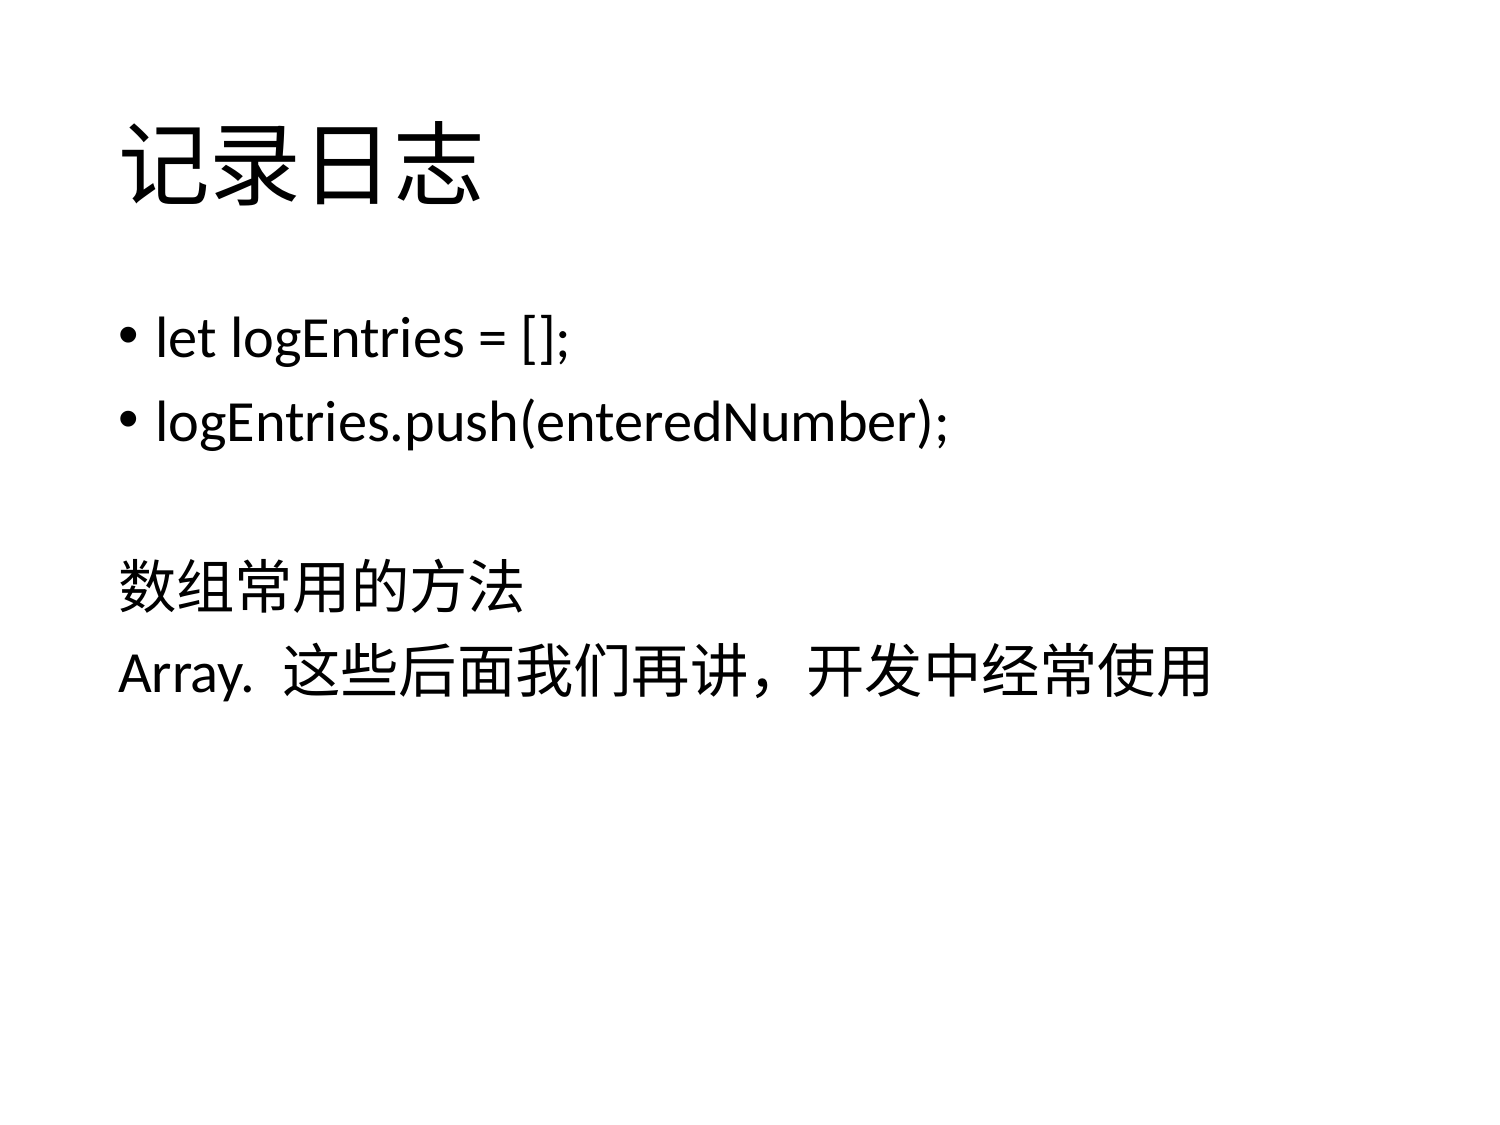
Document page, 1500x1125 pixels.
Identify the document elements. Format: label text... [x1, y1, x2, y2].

list let logEntries = []; logEntries.push(enteredNumber); 数组常用的方法 Array. 这些后面我们再讲，开发中经常使用 [103, 299, 1397, 1014]
title 记录日志 [103, 59, 1397, 278]
